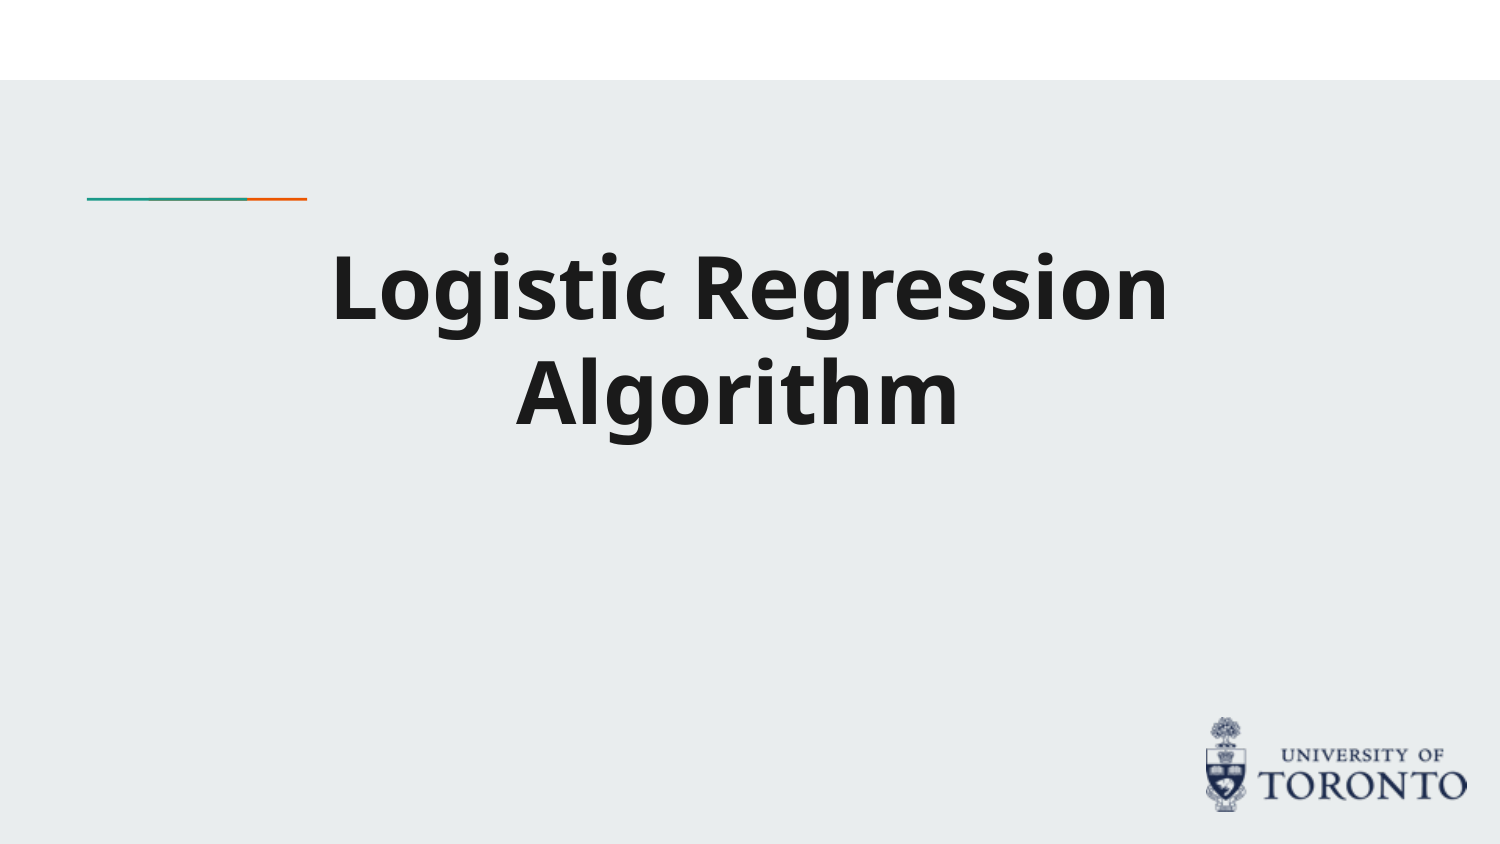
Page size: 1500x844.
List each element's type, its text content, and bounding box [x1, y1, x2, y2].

title Logistic Regression Algorithm [119, 216, 1381, 490]
picture [1205, 717, 1468, 812]
